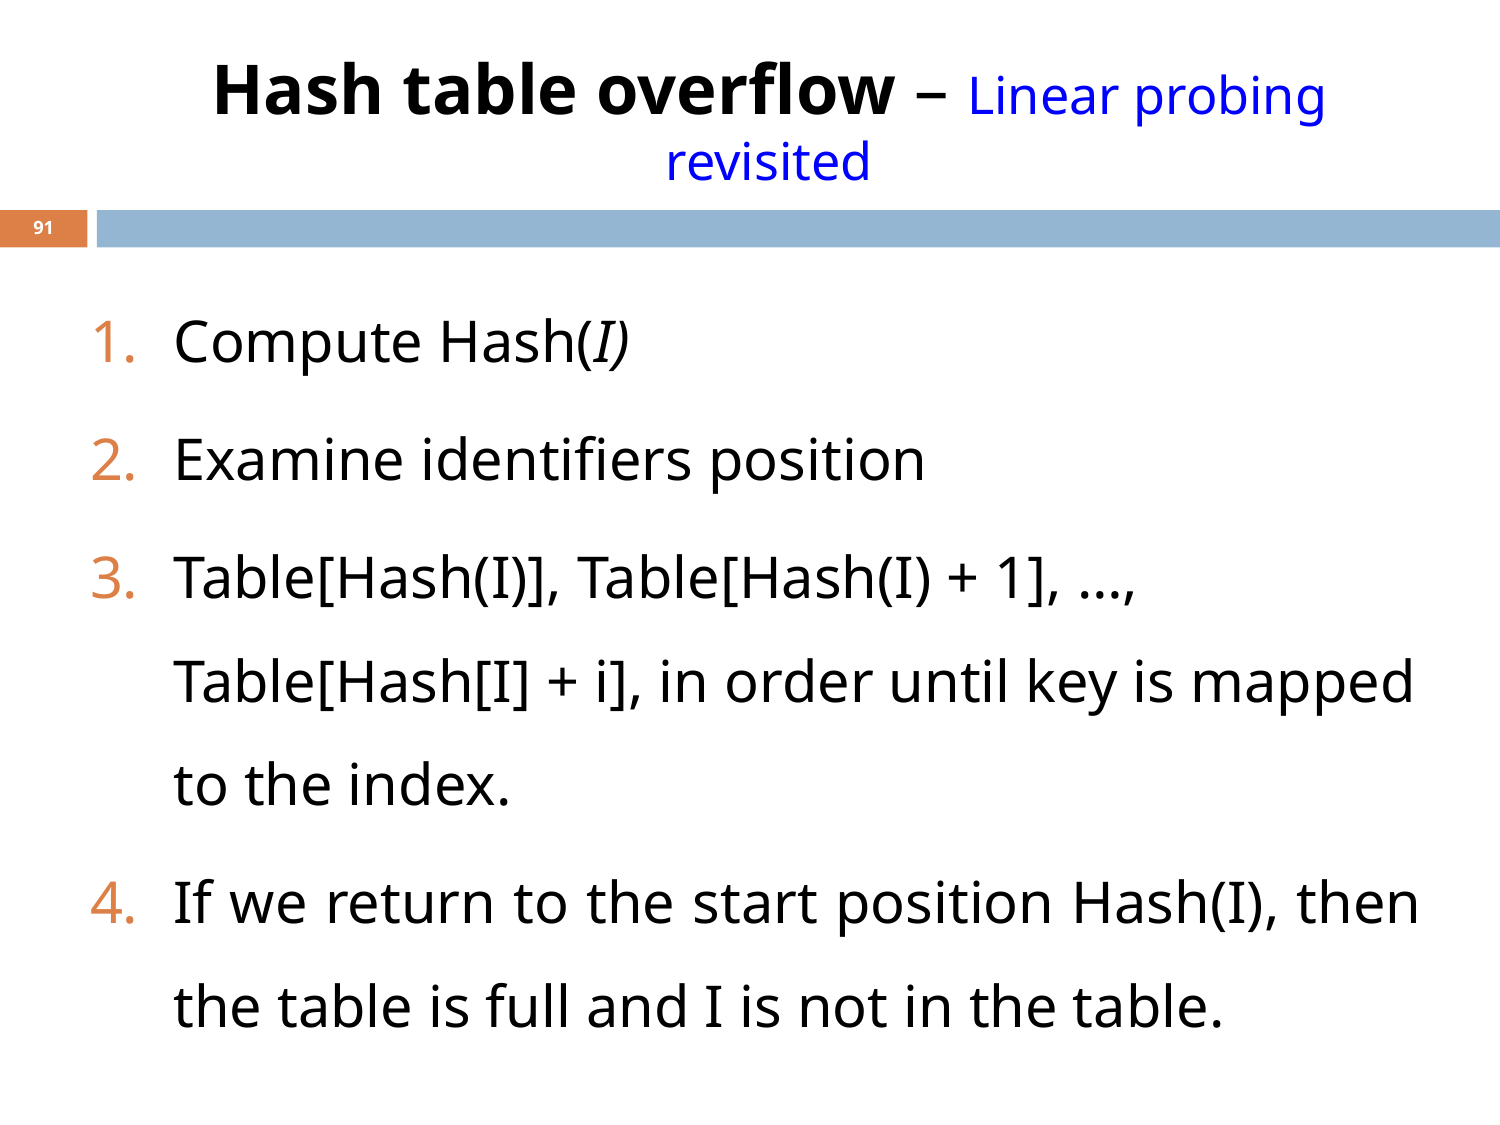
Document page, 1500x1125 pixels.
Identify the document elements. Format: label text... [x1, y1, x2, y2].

title Hash table overflow – Linear probing revisited [100, 37, 1438, 200]
list Compute Hash(I) Examine identifiers position Table[Hash(I)], Table[Hash(I) + 1], …, Table[Hash[I] + i], in order until key is mapped to the index. If we return to the start position Hash(I), then the table is full and I is not in the table. [75, 262, 1438, 1050]
slide_number ‹#› [0, 208, 88, 249]
